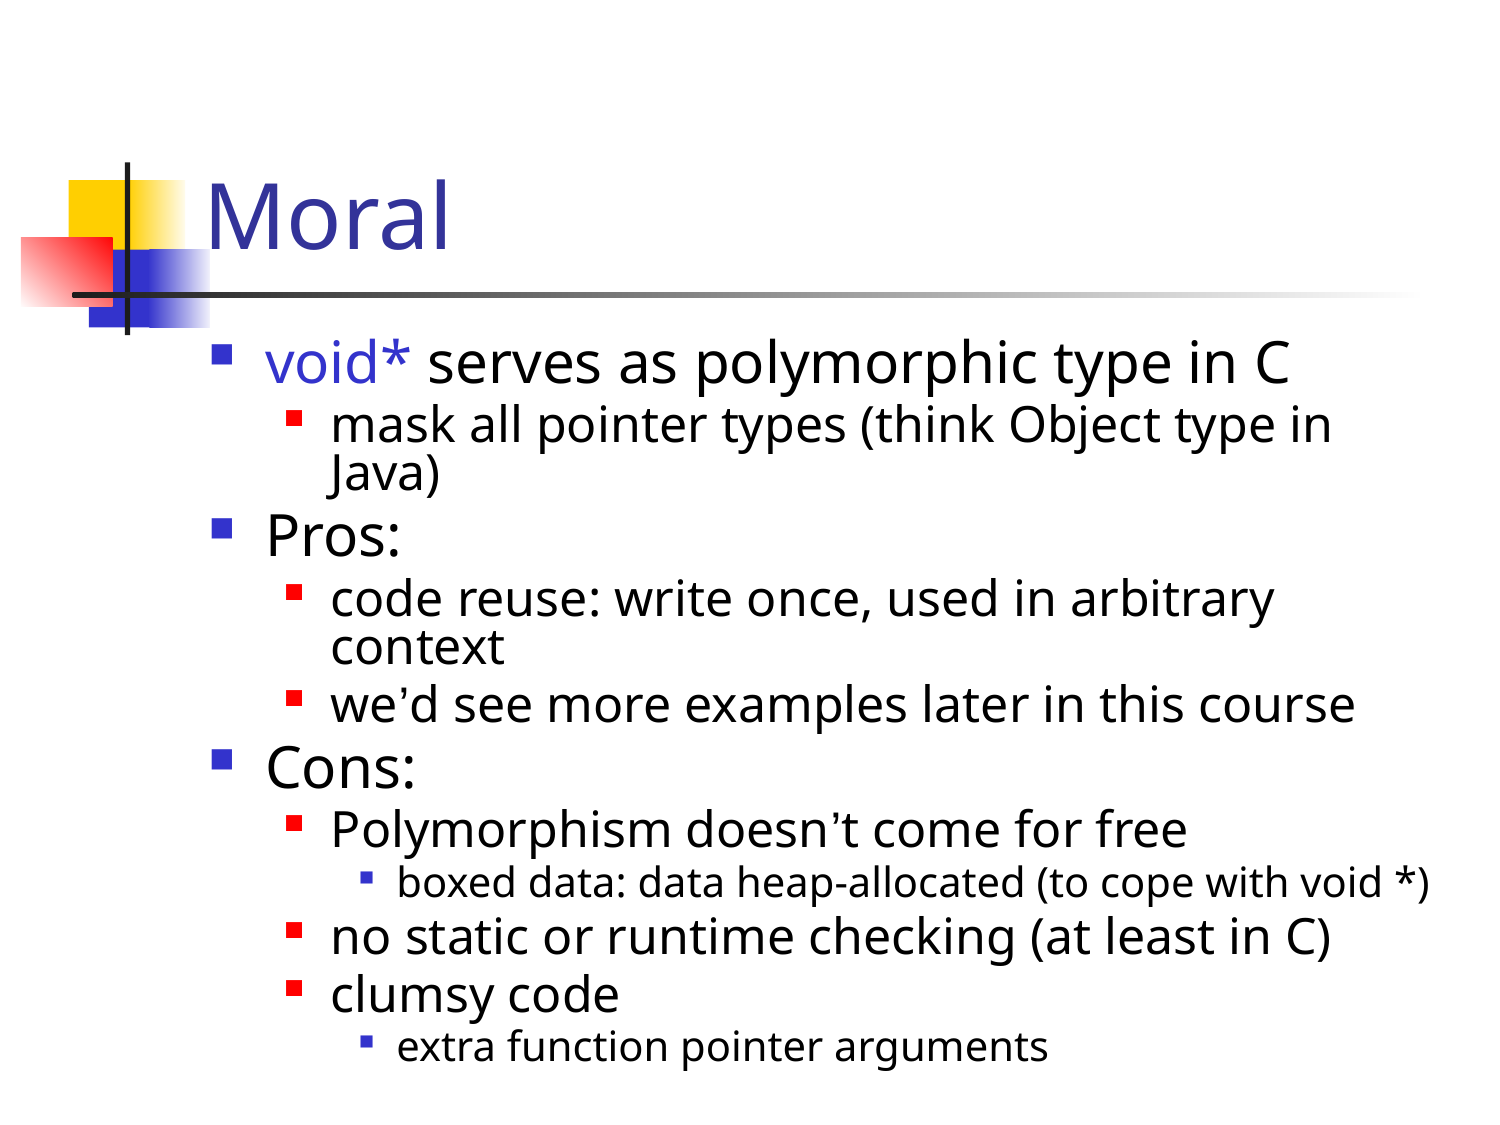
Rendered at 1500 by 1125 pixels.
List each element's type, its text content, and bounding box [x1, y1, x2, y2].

list void* serves as polymorphic type in C mask all pointer types (think Object type in Java) Pros: code reuse: write once, used in arbitrary context we’d see more examples later in this course Cons: Polymorphism doesn’t come for free boxed data: data heap-allocated (to cope with void *) no static or runtime checking (at least in C) clumsy code extra function pointer arguments [193, 331, 1469, 1006]
title Moral [188, 35, 1468, 275]
